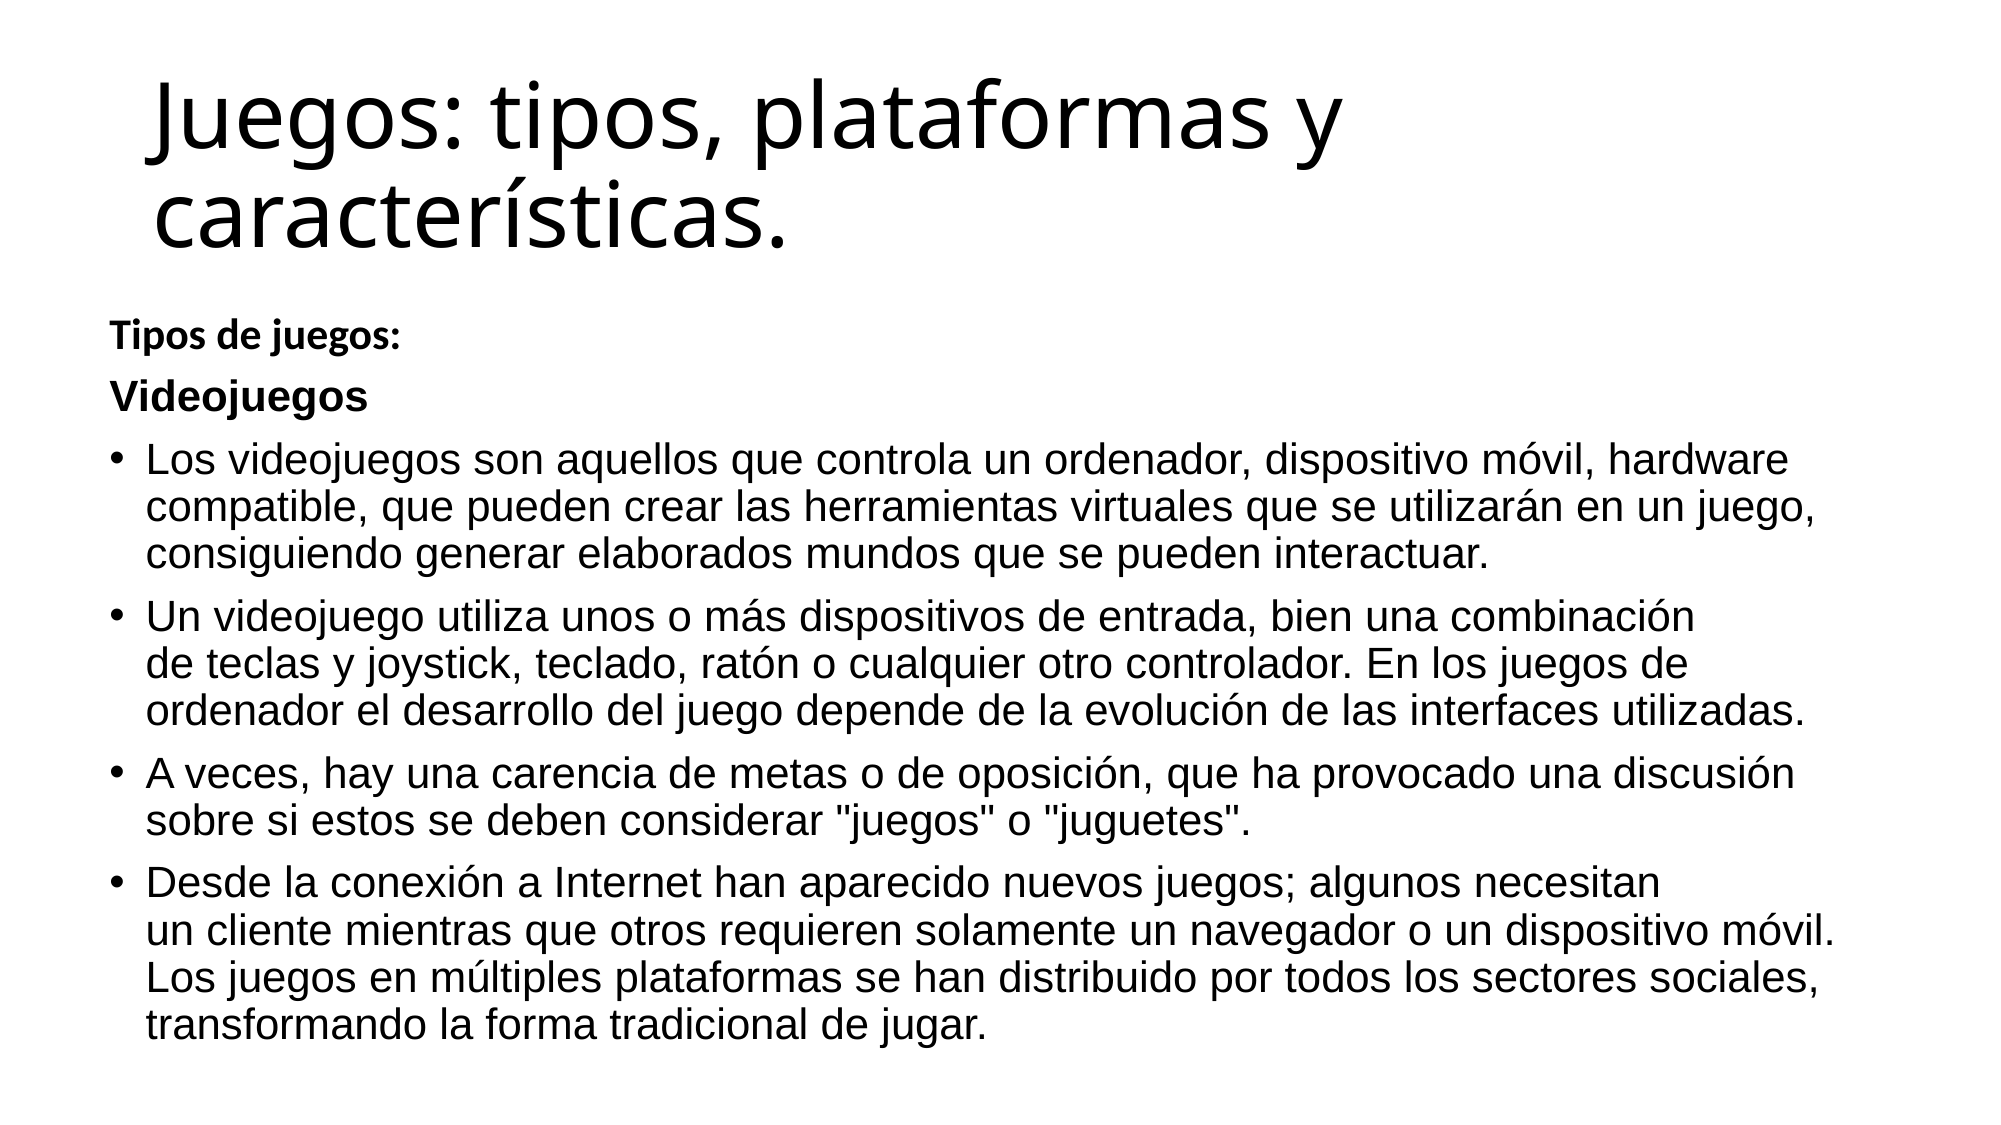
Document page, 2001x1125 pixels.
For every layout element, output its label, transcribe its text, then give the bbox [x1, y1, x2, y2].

list Tipos de juegos: Videojuegos Los videojuegos son aquellos que controla un ordenador, dispositivo móvil, hardware compatible, que pueden crear las herramientas virtuales que se utilizarán en un juego, consiguiendo generar elaborados mundos que se pueden interactuar. Un videojuego utiliza unos o más dispositivos de entrada, bien una combinación de teclas y joystick, teclado, ratón o cualquier otro controlador. En los juegos de ordenador el desarrollo del juego depende de la evolución de las interfaces utilizadas. A veces, hay una carencia de metas o de oposición, que ha provocado una discusión sobre si estos se deben considerar "juegos" o "juguetes". Desde la conexión a Internet han aparecido nuevos juegos; algunos necesitan un cliente mientras que otros requieren solamente un navegador o un dispositivo móvil. Los juegos en múltiples plataformas se han distribuido por todos los sectores sociales, transformando la forma tradicional de jugar. [94, 304, 1861, 1066]
title Juegos: tipos, plataformas y características. [137, 59, 1863, 278]
